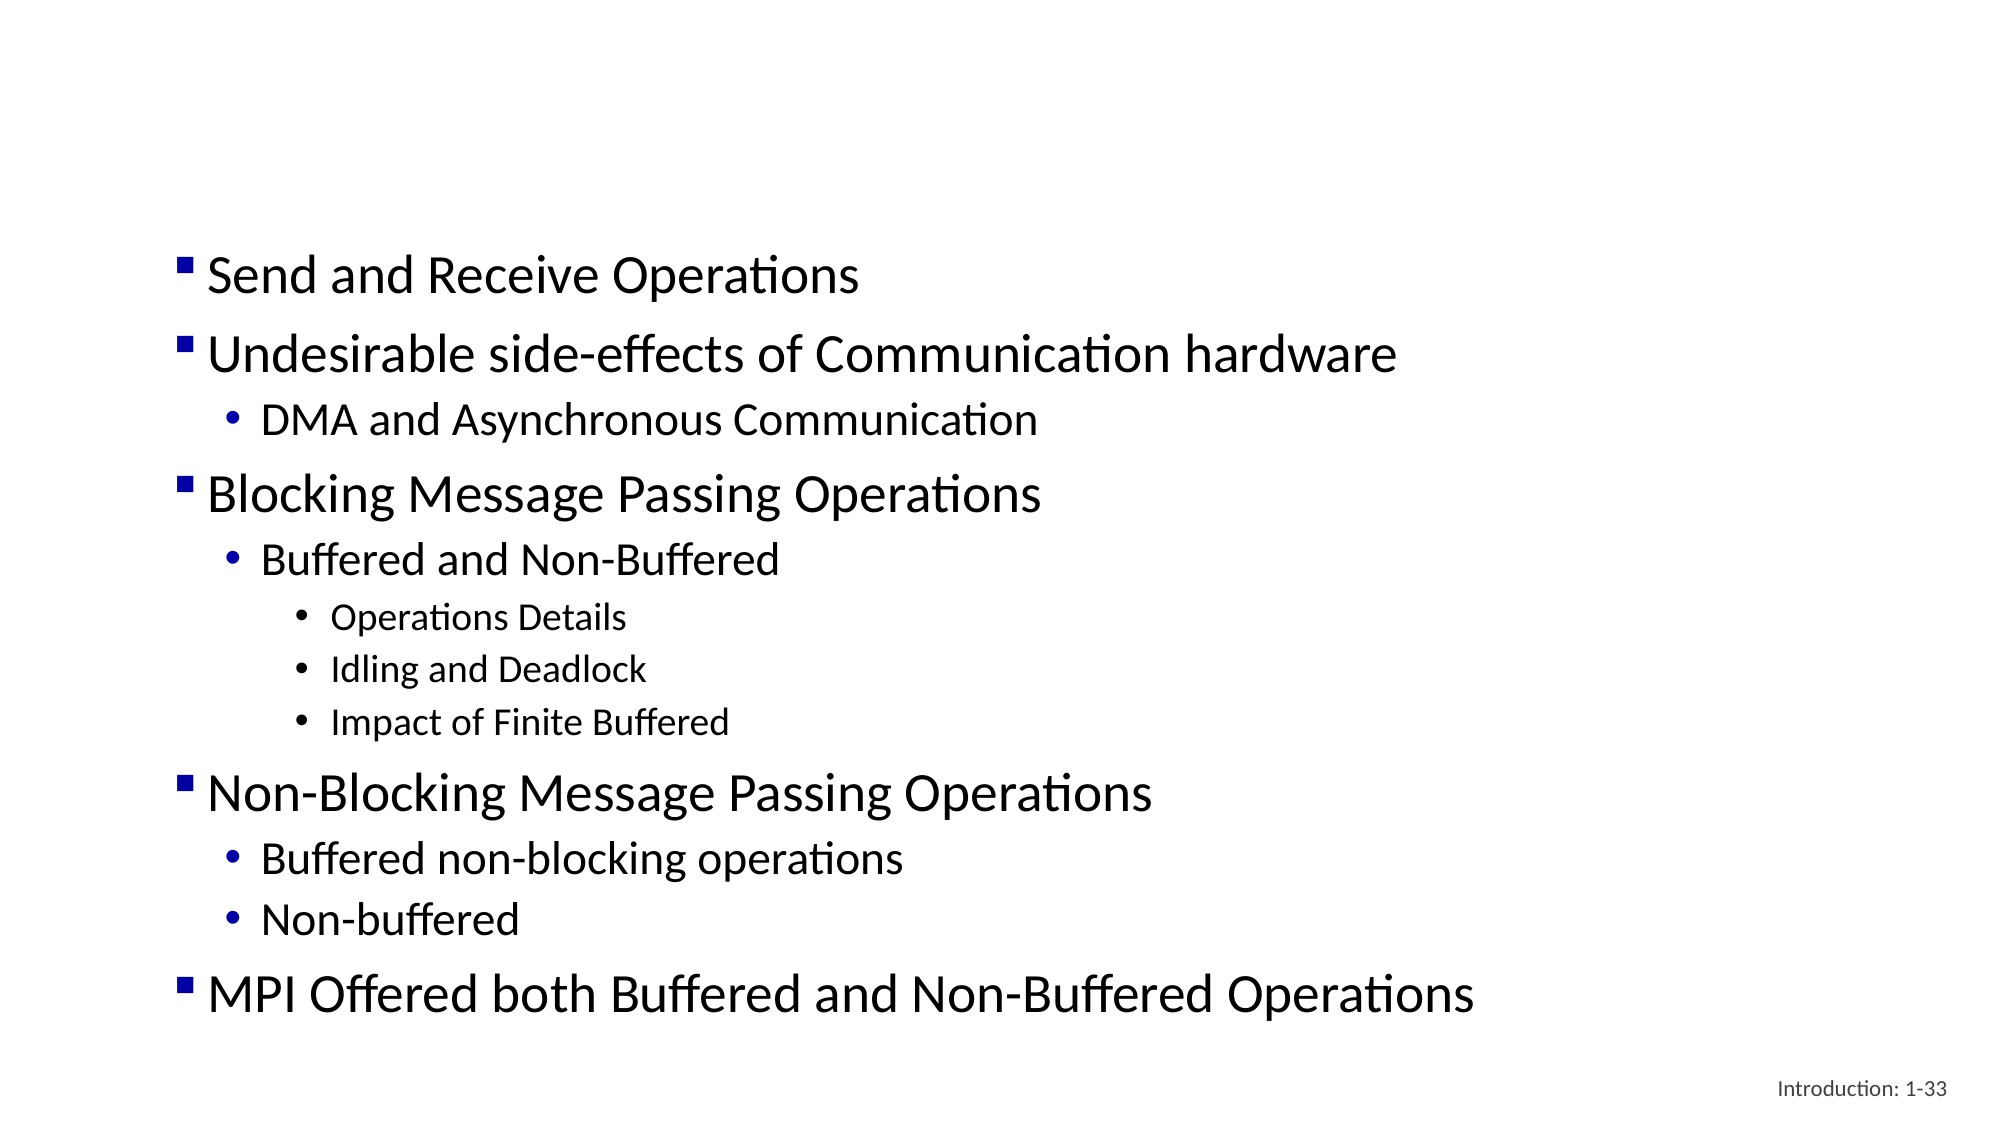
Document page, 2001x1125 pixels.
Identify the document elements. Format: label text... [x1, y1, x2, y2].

slide_number Introduction: 1-33 [1512, 1056, 1963, 1117]
list Send and Receive Operations Undesirable side-effects of Communication hardware DMA and Asynchronous Communication Blocking Message Passing Operations Buffered and Non-Buffered Operations Details Idling and Deadlock Impact of Finite Buffered Non-Blocking Message Passing Operations Buffered non-blocking operations Non-buffered MPI Offered both Buffered and Non-Buffered Operations [137, 237, 1863, 1035]
